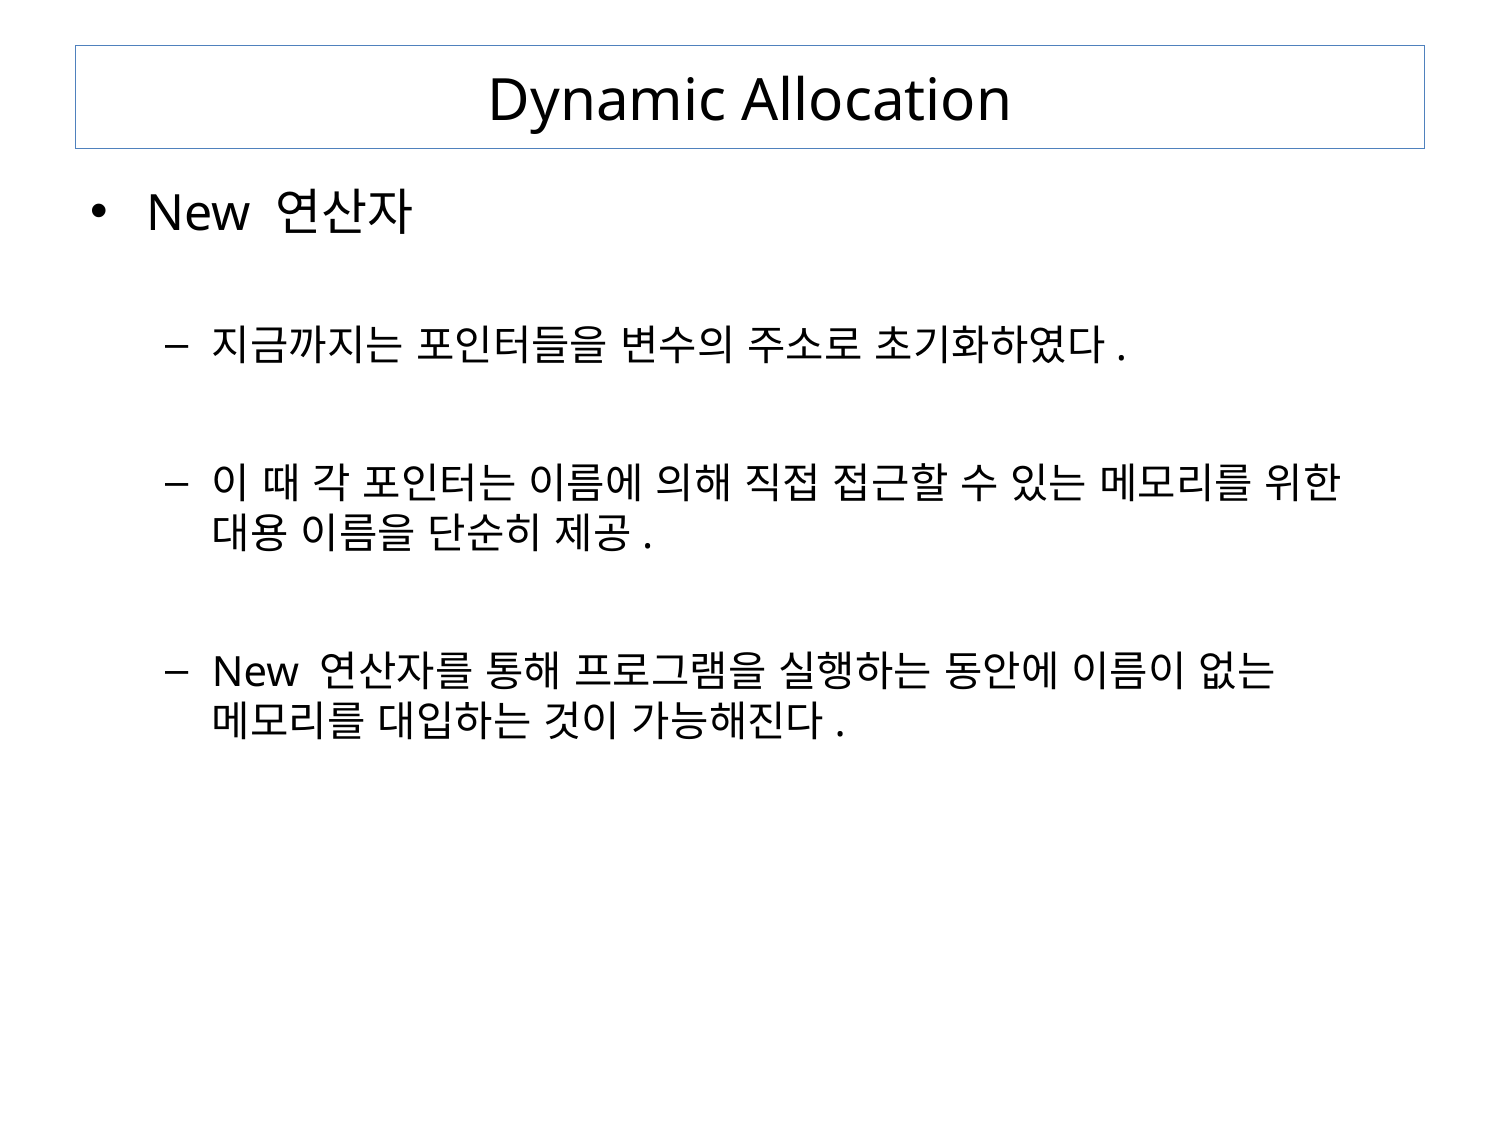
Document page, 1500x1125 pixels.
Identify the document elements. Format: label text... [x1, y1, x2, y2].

title Dynamic Allocation [75, 45, 1425, 149]
list New 연산자 지금까지는 포인터들을 변수의 주소로 초기화하였다. 이 때 각 포인터는 이름에 의해 직접 접근할 수 있는 메모리를 위한 대용 이름을 단순히 제공. New 연산자를 통해 프로그램을 실행하는 동안에 이름이 없는 메모리를 대입하는 것이 가능해진다. [75, 172, 1425, 1035]
